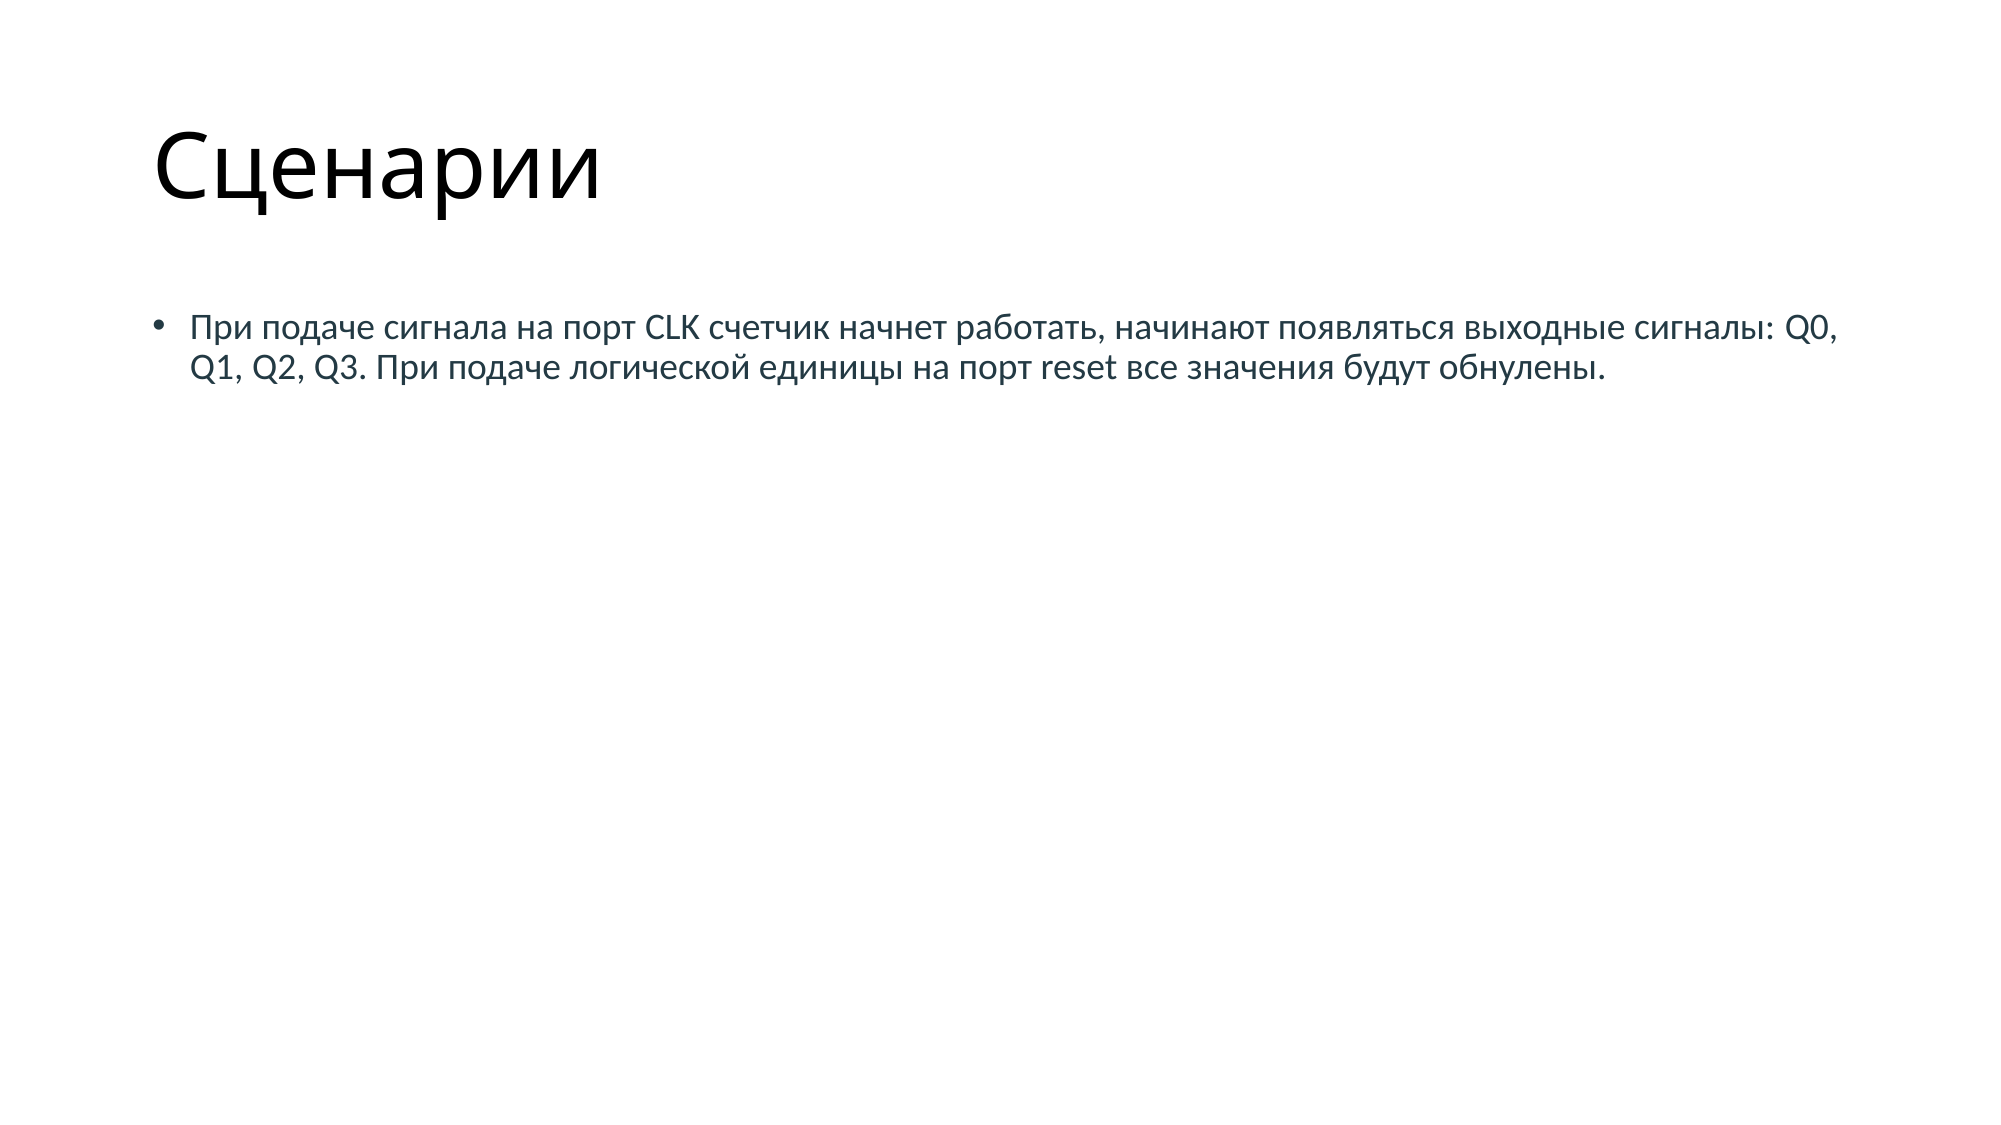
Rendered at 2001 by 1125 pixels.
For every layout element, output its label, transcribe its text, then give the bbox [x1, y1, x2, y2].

list При подаче сигнала на порт CLK счетчик начнет работать, начинают появляться выходные сигналы: Q0, Q1, Q2, Q3. При подаче логической единицы на порт reset все значения будут обнулены. [137, 299, 1863, 1014]
title Сценарии [137, 59, 1863, 278]
